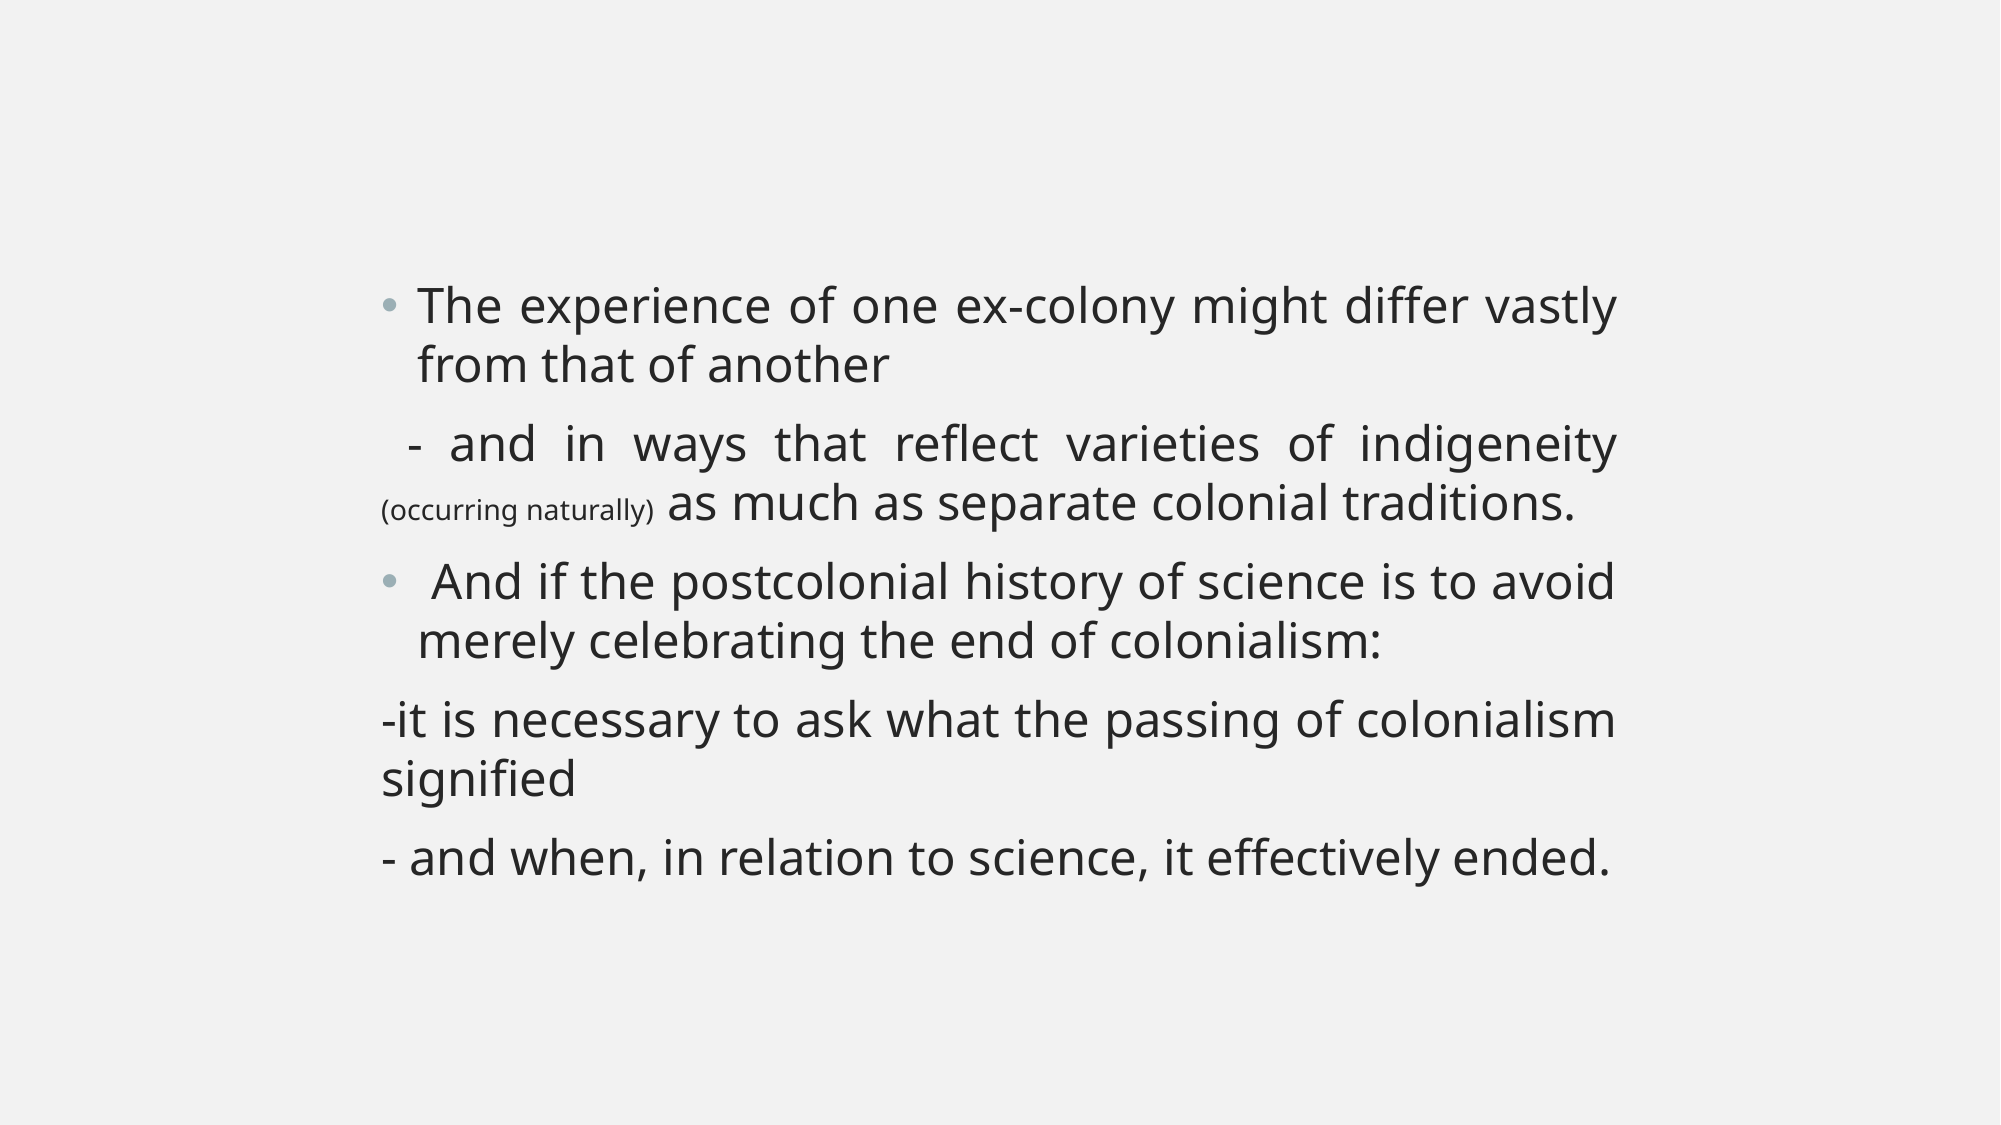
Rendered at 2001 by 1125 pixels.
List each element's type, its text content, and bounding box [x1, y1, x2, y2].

list The experience of one ex-colony might differ vastly from that of another - and in ways that reflect varieties of indigeneity (occurring naturally) as much as separate colonial traditions. And if the postcolonial history of science is to avoid merely celebrating the end of colonialism: -it is necessary to ask what the passing of colonialism signified - and when, in relation to science, it effectively ended. [366, 267, 1634, 942]
